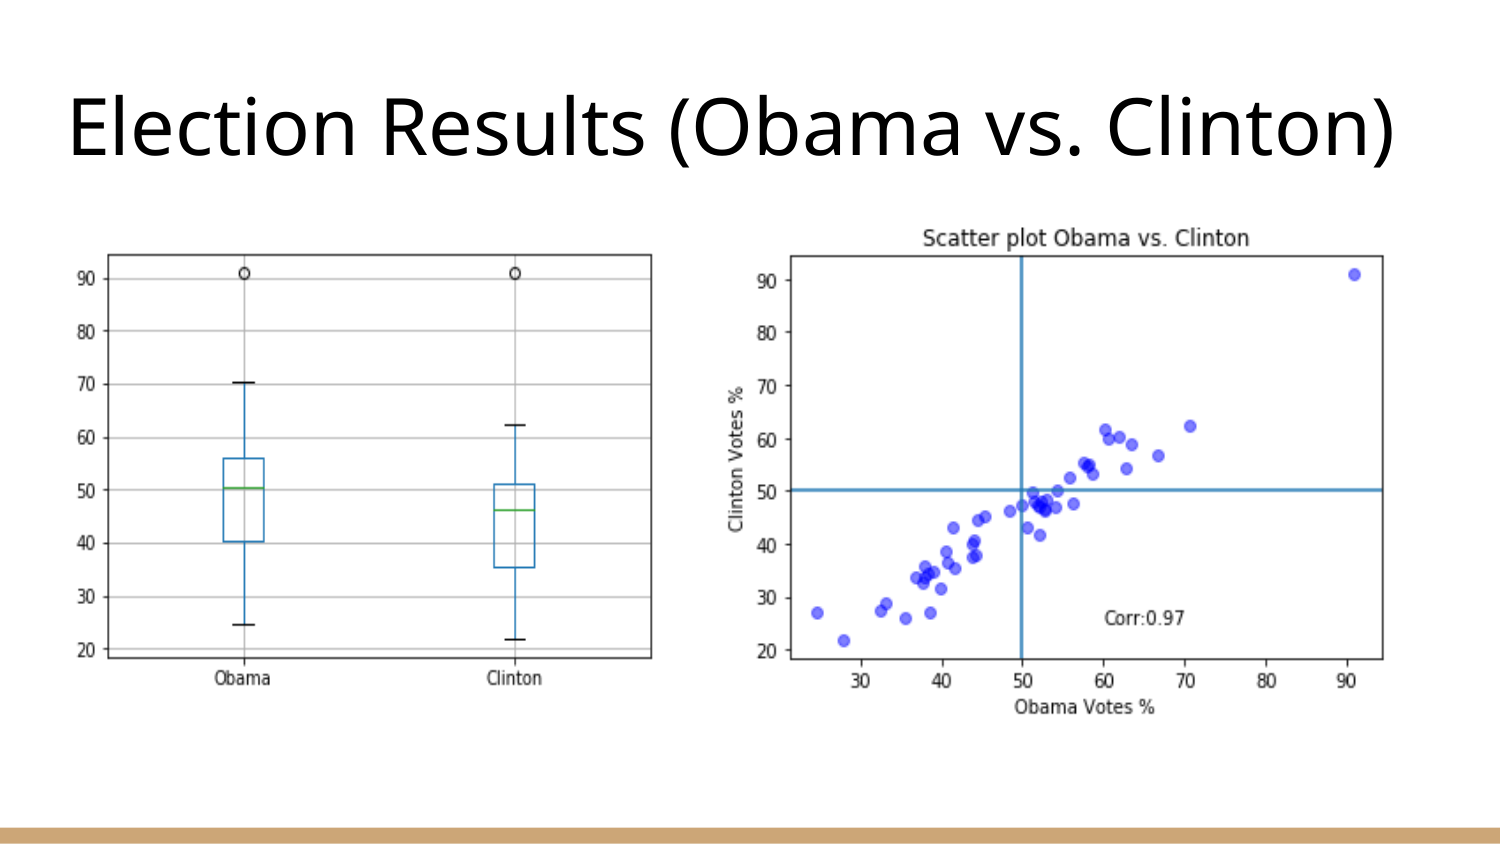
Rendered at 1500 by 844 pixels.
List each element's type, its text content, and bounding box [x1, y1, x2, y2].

picture [64, 236, 667, 702]
title Election Results (Obama vs. Clinton) [51, 50, 1449, 187]
picture [718, 214, 1400, 729]
